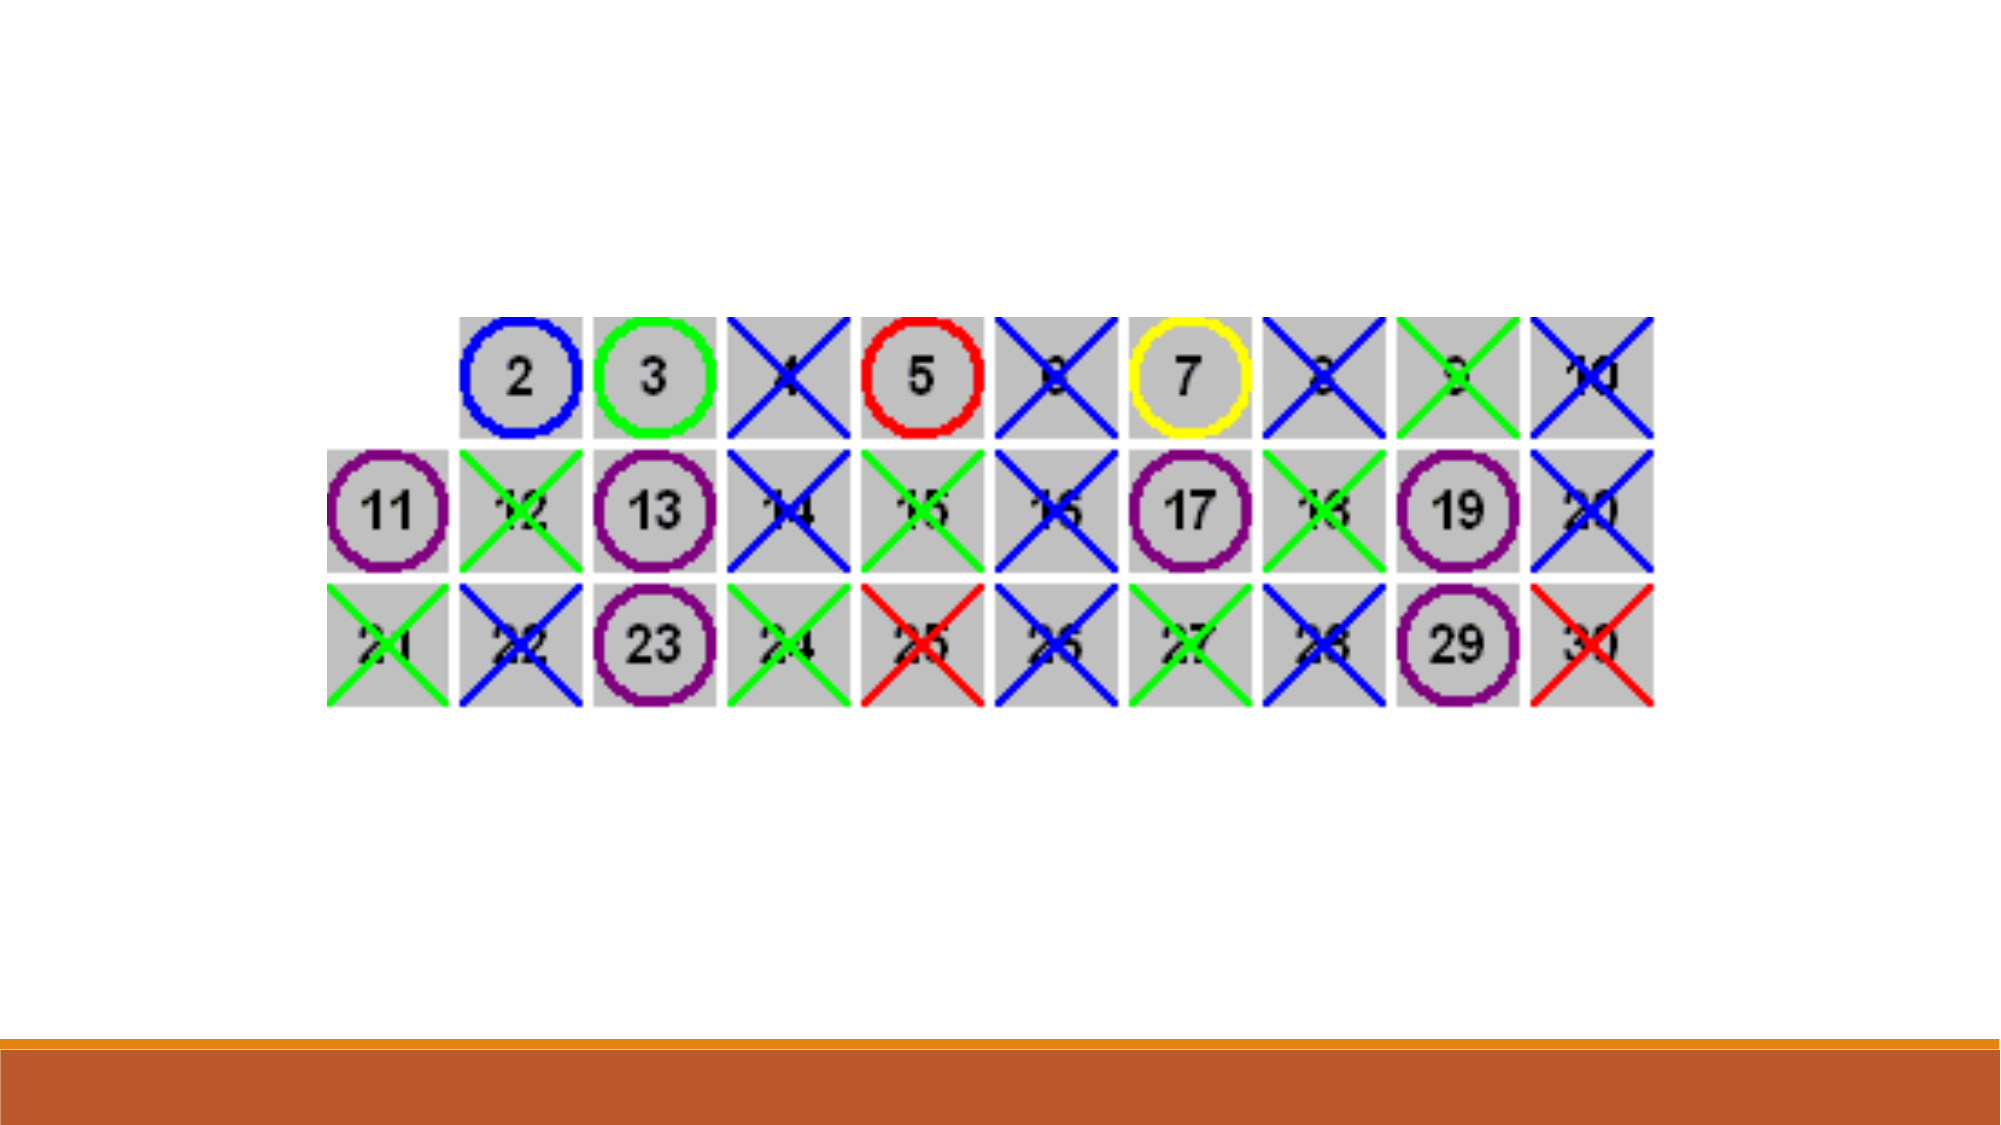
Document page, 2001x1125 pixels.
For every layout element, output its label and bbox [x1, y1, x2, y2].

picture [326, 316, 1673, 720]
